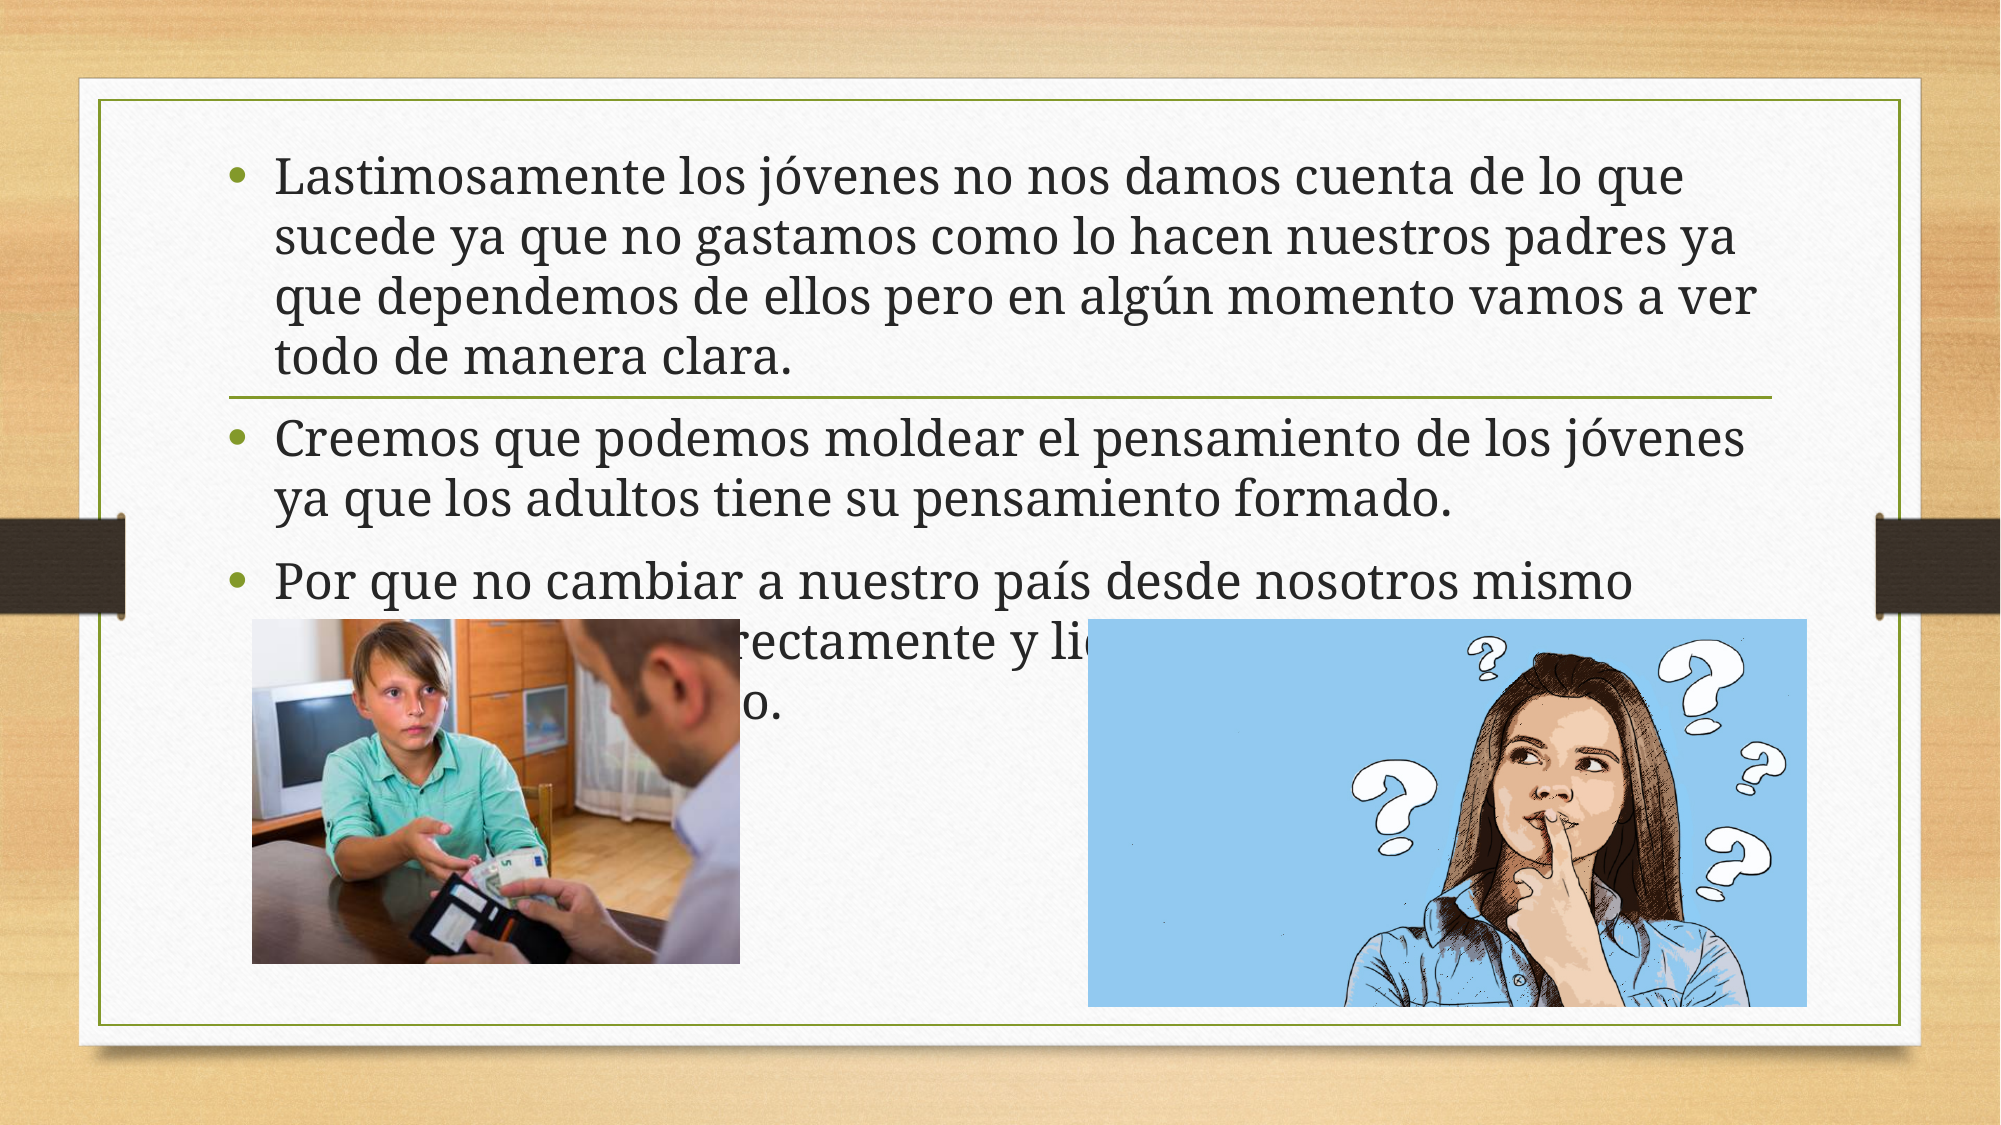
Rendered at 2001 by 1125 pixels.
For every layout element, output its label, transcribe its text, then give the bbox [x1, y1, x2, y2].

list Lastimosamente los jóvenes no nos damos cuenta de lo que sucede ya que no gastamos como lo hacen nuestros padres ya que dependemos de ellos pero en algún momento vamos a ver todo de manera clara. Creemos que podemos moldear el pensamiento de los jóvenes ya que los adultos tiene su pensamiento formado. Por que no cambiar a nuestro país desde nosotros mismo expresándonos correctamente y liderando de manera eficiente un equipo de trabajo. [212, 136, 1788, 964]
picture [0, 0, 2001, 1125]
